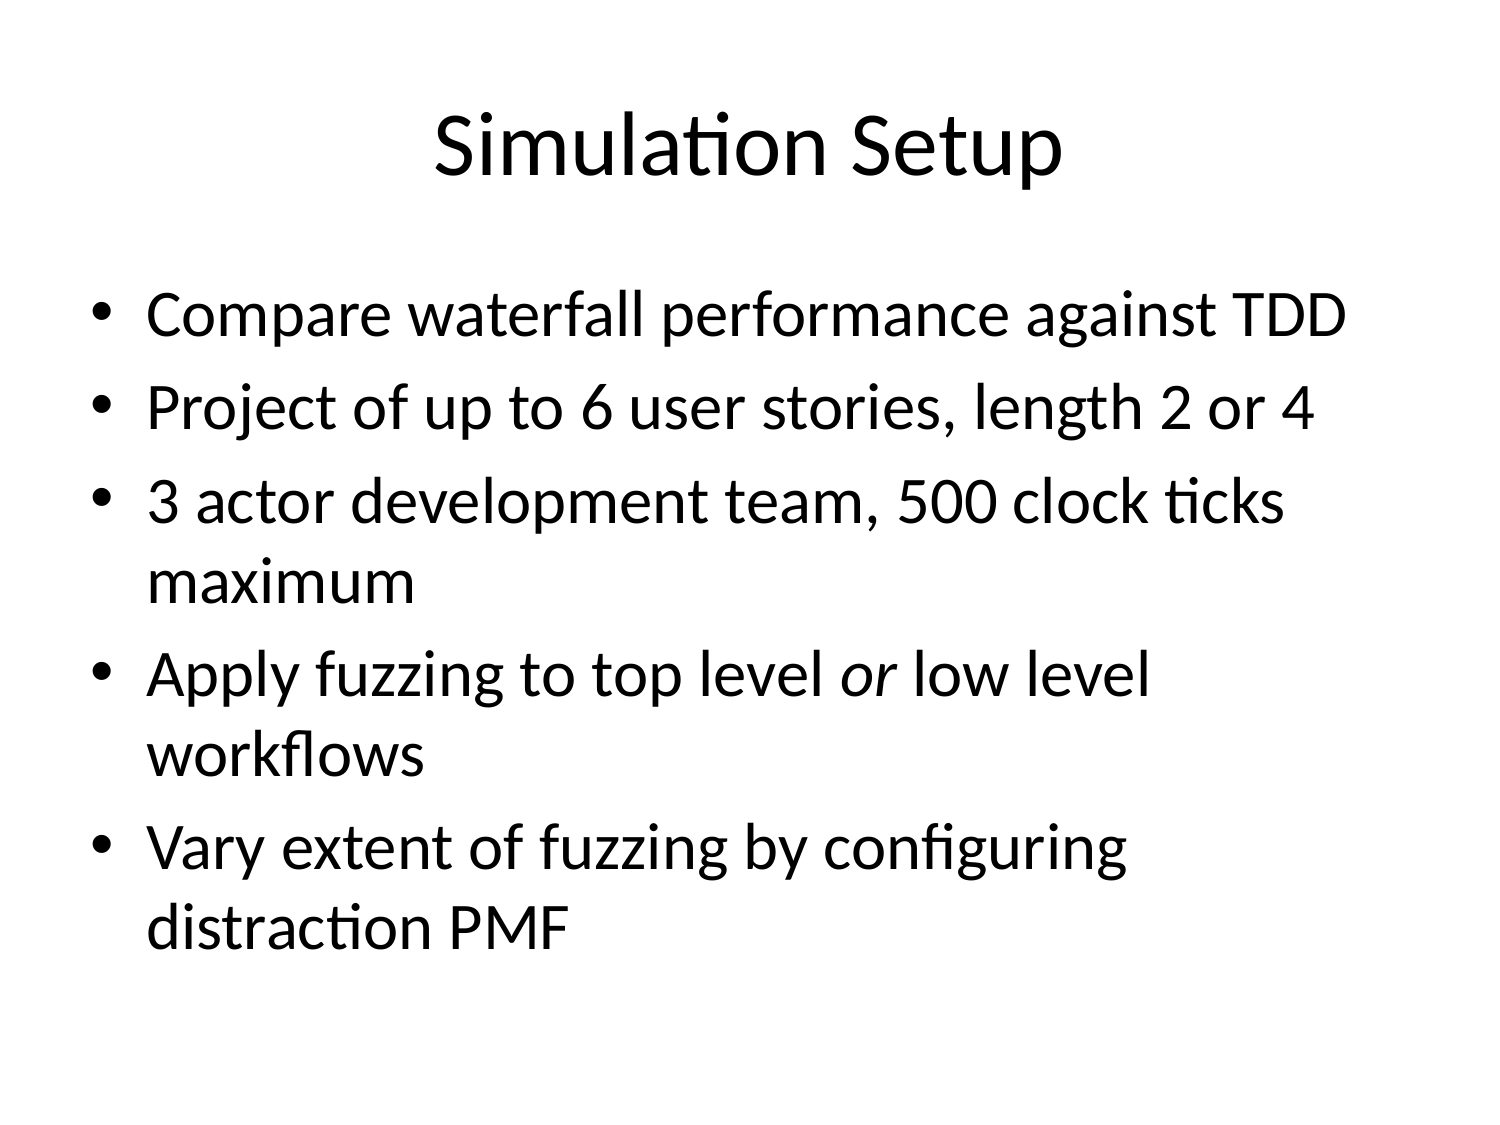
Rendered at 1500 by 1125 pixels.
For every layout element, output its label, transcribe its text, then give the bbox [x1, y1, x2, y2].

list Compare waterfall performance against TDD Project of up to 6 user stories, length 2 or 4 3 actor development team, 500 clock ticks maximum Apply fuzzing to top level or low level workflows Vary extent of fuzzing by configuring distraction PMF [75, 262, 1425, 1005]
title Simulation Setup [75, 45, 1425, 233]
